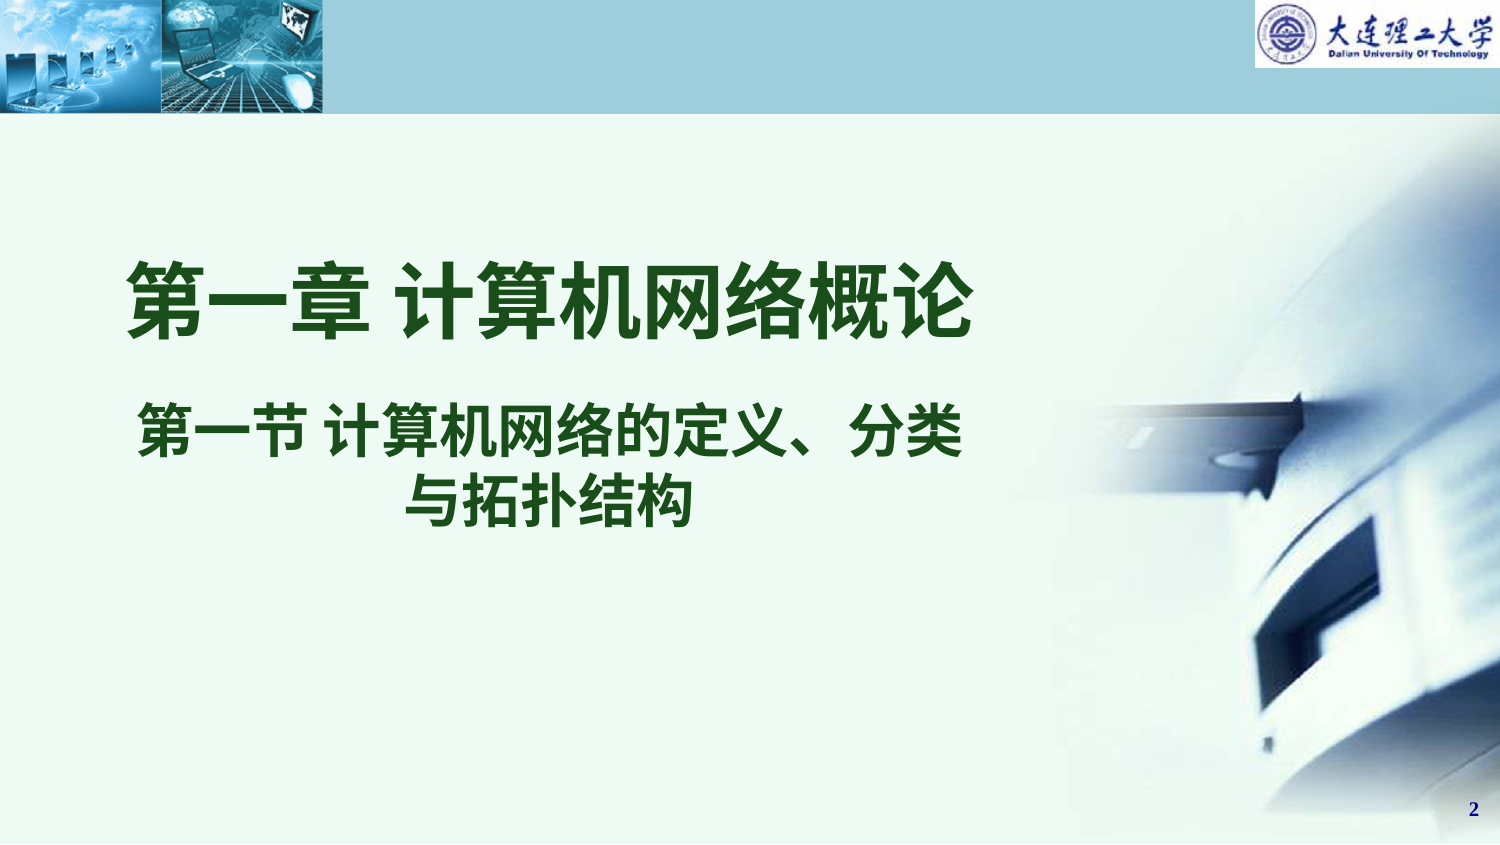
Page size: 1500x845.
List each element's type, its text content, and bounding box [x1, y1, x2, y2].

footer 2 [1019, 788, 1495, 828]
title 第一章 计算机网络概论 第一节 计算机网络的定义、分类 与拓扑结构 [76, 235, 1023, 647]
picture [0, 0, 1500, 844]
